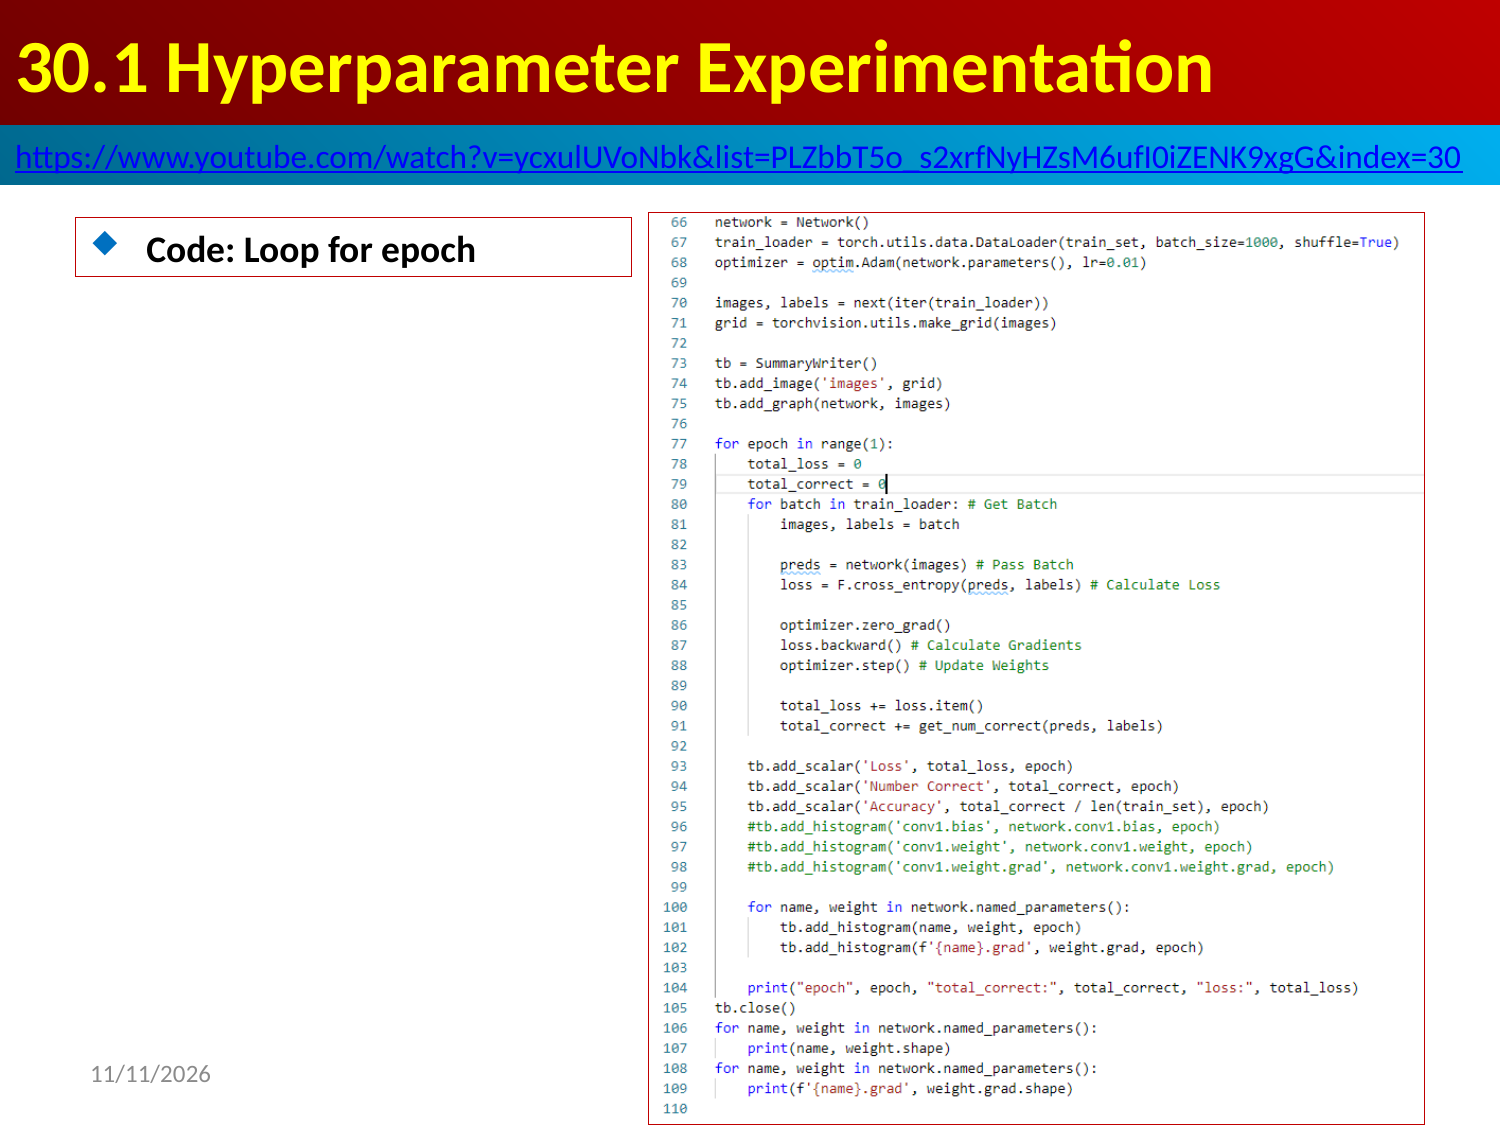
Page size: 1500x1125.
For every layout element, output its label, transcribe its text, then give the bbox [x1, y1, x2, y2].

subtitle Code: Loop for epoch [75, 217, 632, 277]
title 30.1 Hyperparameter Experimentation [0, 0, 1500, 125]
picture [648, 212, 1426, 1125]
text_box https://www.youtube.com/watch?v=ycxulUVoNbk&list=PLZbbT5o_s2xrfNyHZsM6ufI0iZENK9xgG&index=30 [0, 125, 1500, 185]
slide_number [75, 1042, 425, 1103]
